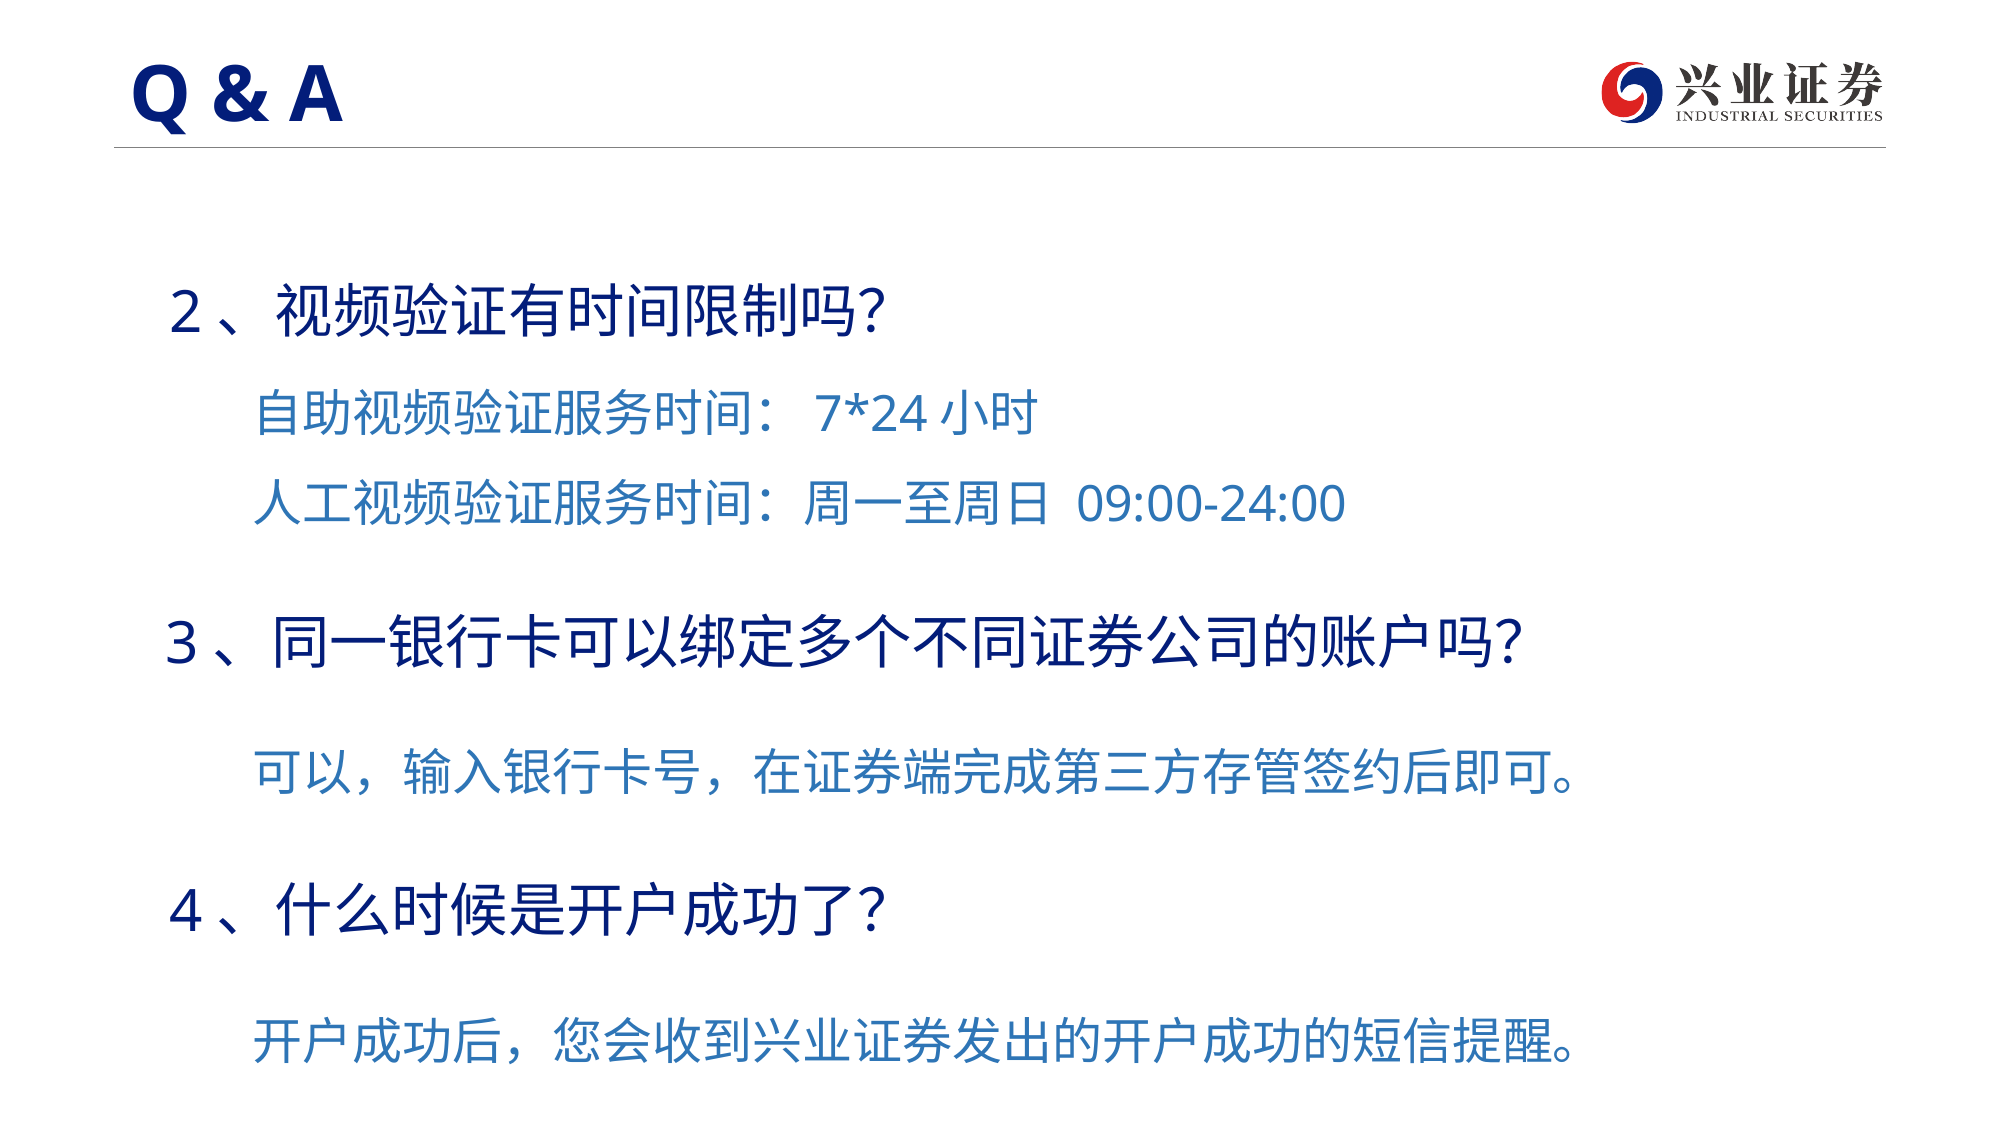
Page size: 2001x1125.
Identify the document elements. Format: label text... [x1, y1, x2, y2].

text_box 自助视频验证服务时间：7*24小时 人工视频验证服务时间：周一至周日 09:00-24:00 [238, 343, 1520, 539]
text_box 3、同一银行卡可以绑定多个不同证券公司的账户吗？ [150, 562, 1737, 683]
picture [1601, 52, 1926, 126]
text_box 4、什么时候是开户成功了？ [154, 831, 1741, 951]
text_box 开户成功后，您会收到兴业证券发出的开户成功的短信提醒。 [238, 972, 1796, 1077]
text_box 可以，输入银行卡号，在证券端完成第三方存管签约后即可。 [238, 703, 1796, 809]
title Q & A [114, 45, 1000, 147]
text_box 2、视频验证有时间限制吗？ [154, 231, 968, 351]
